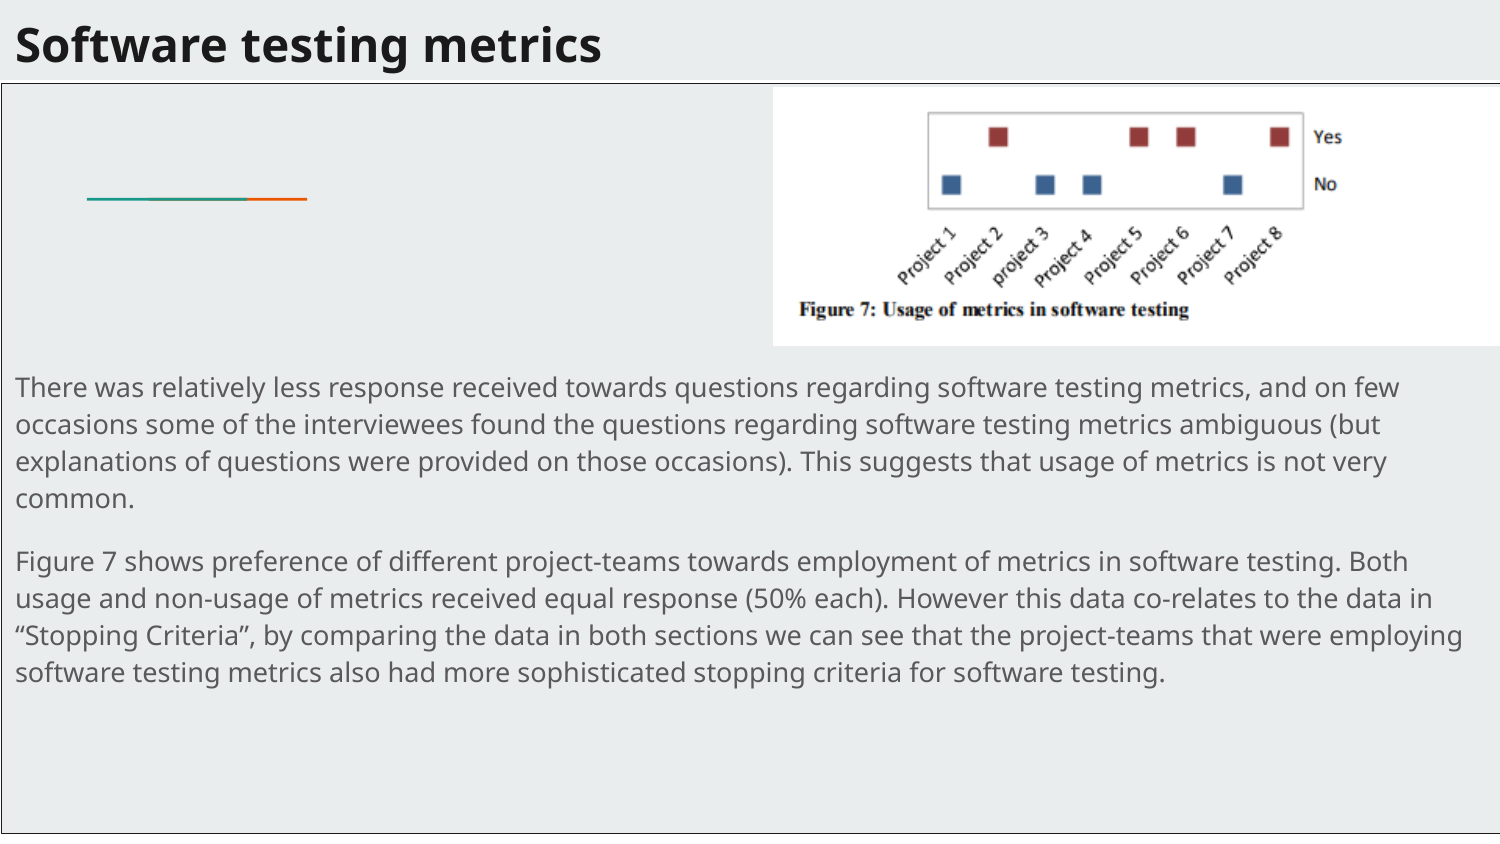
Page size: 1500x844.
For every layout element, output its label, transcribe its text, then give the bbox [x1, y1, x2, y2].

title Software testing metrics [0, 0, 1262, 88]
picture [773, 87, 1500, 346]
list There was relatively less response received towards questions regarding software testing metrics, and on few occasions some of the interviewees found the questions regarding software testing metrics ambiguous (but explanations of questions were provided on those occasions). This suggests that usage of metrics is not very common. Figure 7 shows preference of different project-teams towards employment of metrics in software testing. Both usage and non-usage of metrics received equal response (50% each). However this data co-relates to the data in “Stopping Criteria”, by comparing the data in both sections we can see that the project-teams that were employing software testing metrics also had more sophisticated stopping criteria for software testing. [0, 350, 1500, 722]
